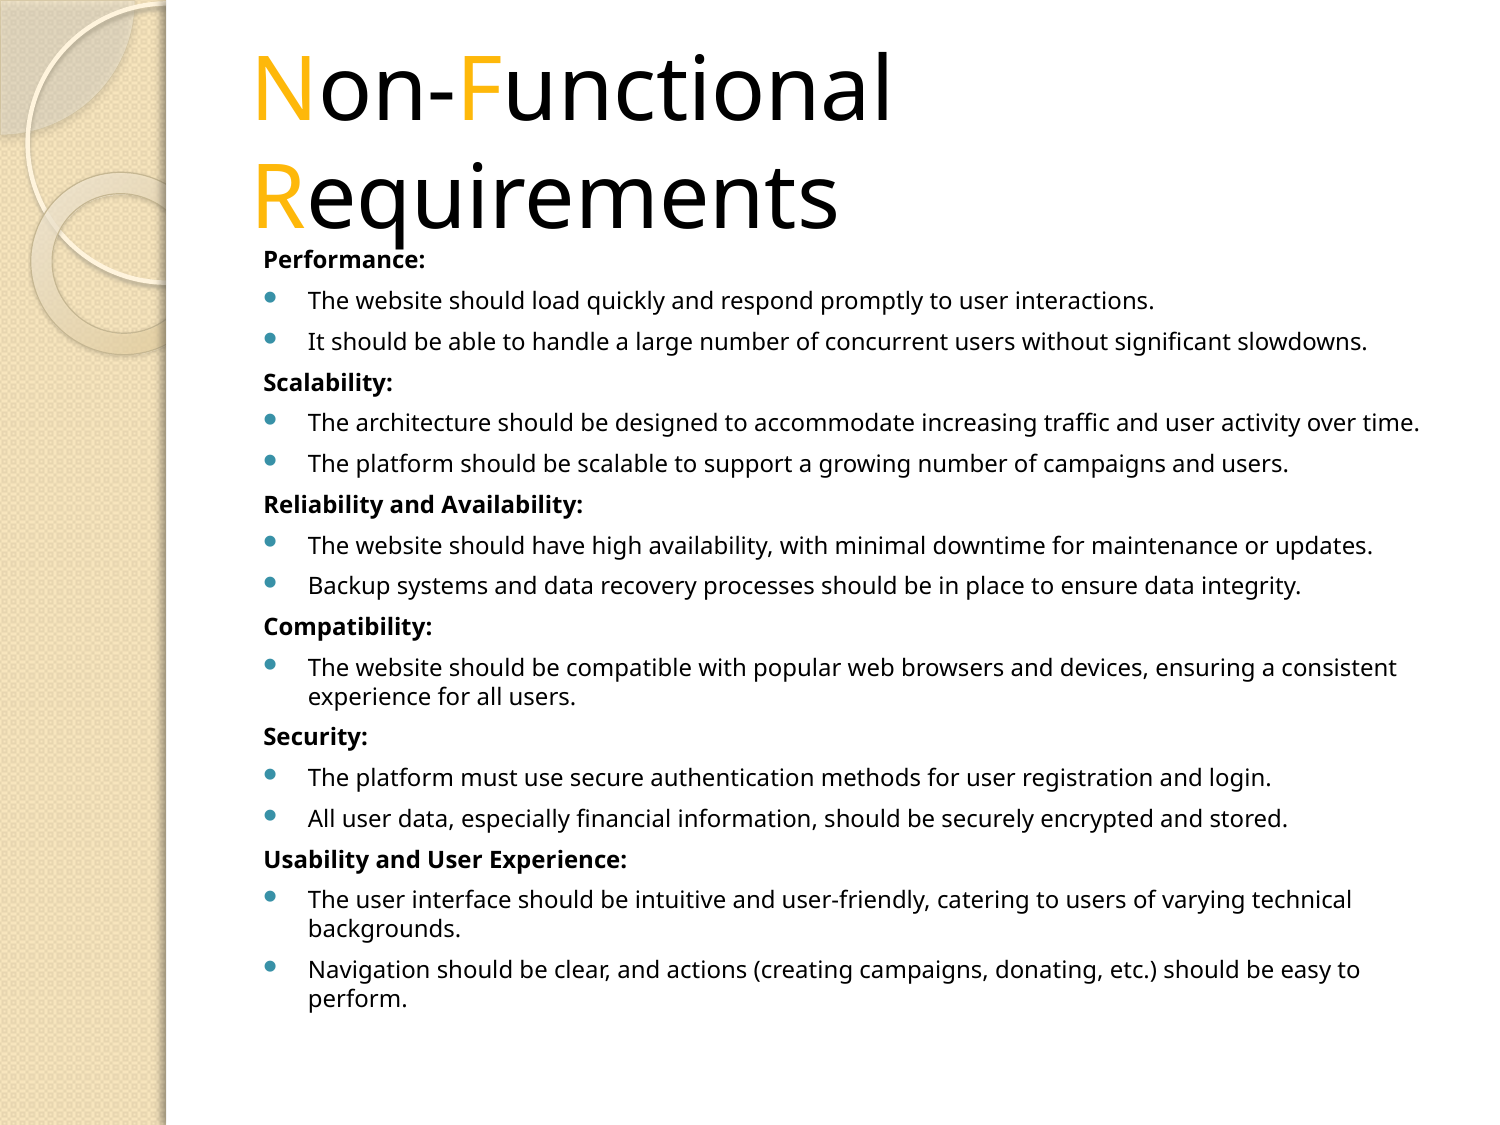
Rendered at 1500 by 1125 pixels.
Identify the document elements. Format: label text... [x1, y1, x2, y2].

list Performance: The website should load quickly and respond promptly to user interactions. It should be able to handle a large number of concurrent users without significant slowdowns. Scalability: The architecture should be designed to accommodate increasing traffic and user activity over time. The platform should be scalable to support a growing number of campaigns and users. Reliability and Availability: The website should have high availability, with minimal downtime for maintenance or updates. Backup systems and data recovery processes should be in place to ensure data integrity. Compatibility: The website should be compatible with popular web browsers and devices, ensuring a consistent experience for all users. Security: The platform must use secure authentication methods for user registration and login. All user data, especially financial information, should be securely encrypted and stored. Usability and User Experience: The user interface should be intuitive and user-friendly, catering to users of varying technical backgrounds. Navigation should be clear, and actions (creating campaigns, donating, etc.) should be easy to perform. [235, 237, 1466, 1025]
title Non-Functional Requirements [235, 45, 1466, 233]
